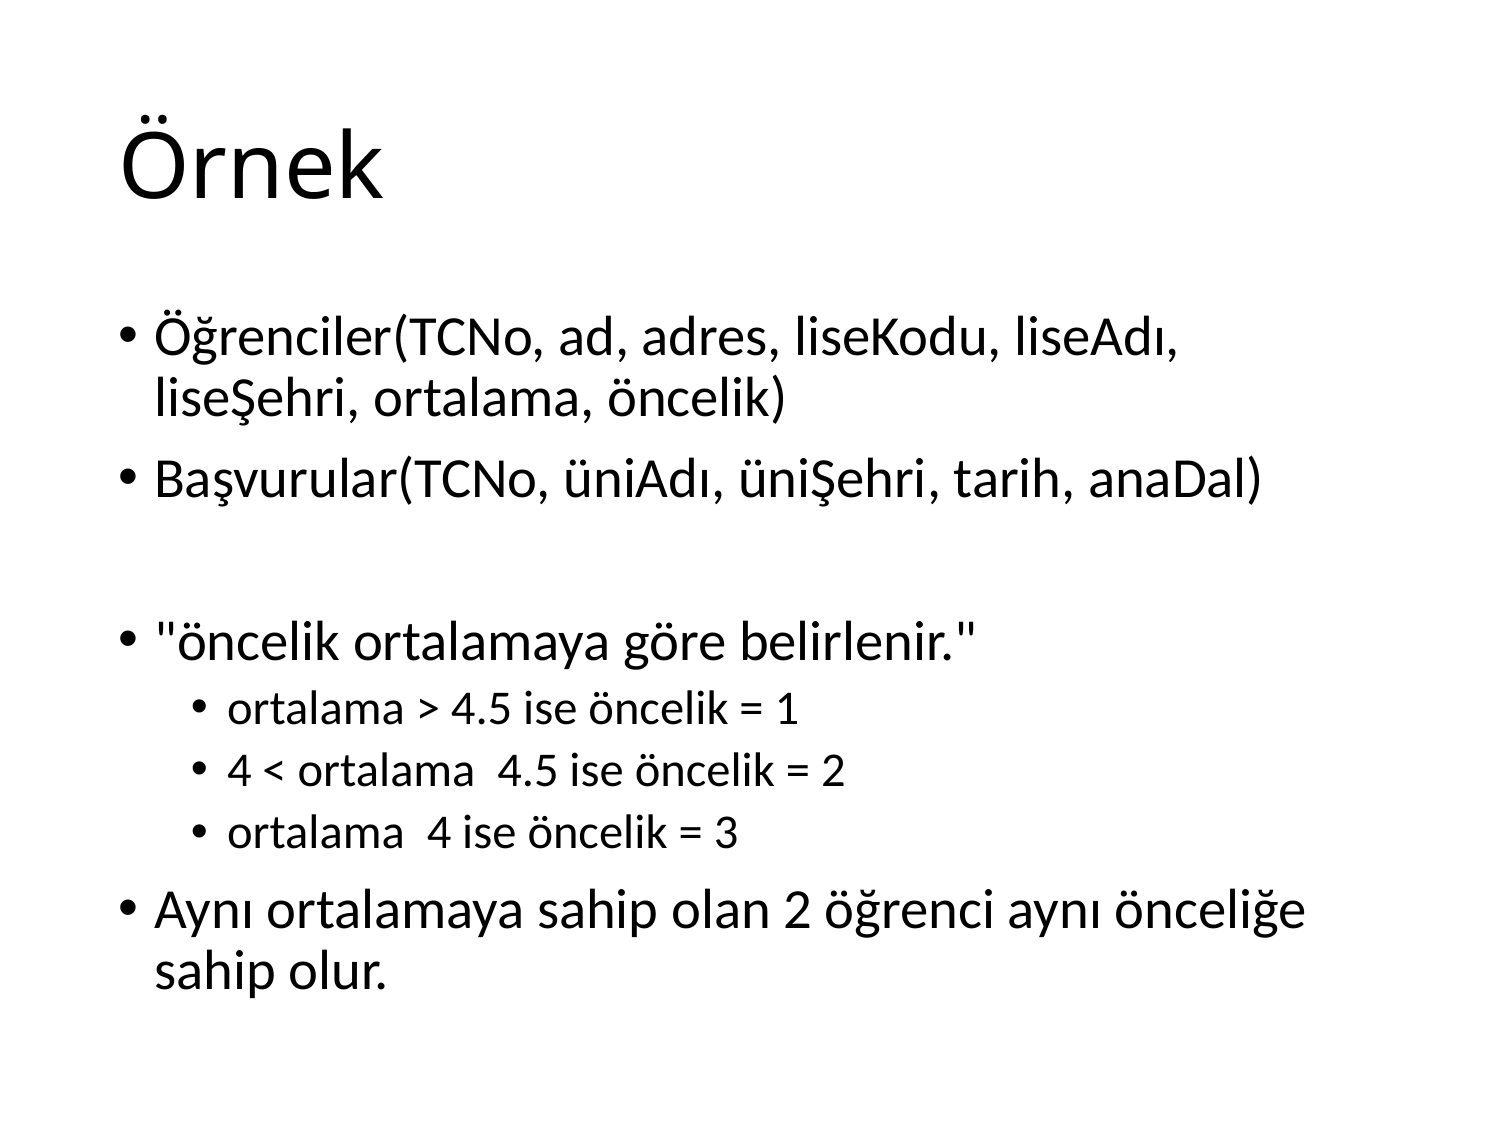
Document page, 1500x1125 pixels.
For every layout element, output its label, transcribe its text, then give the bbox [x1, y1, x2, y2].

title Örnek [103, 59, 1397, 278]
